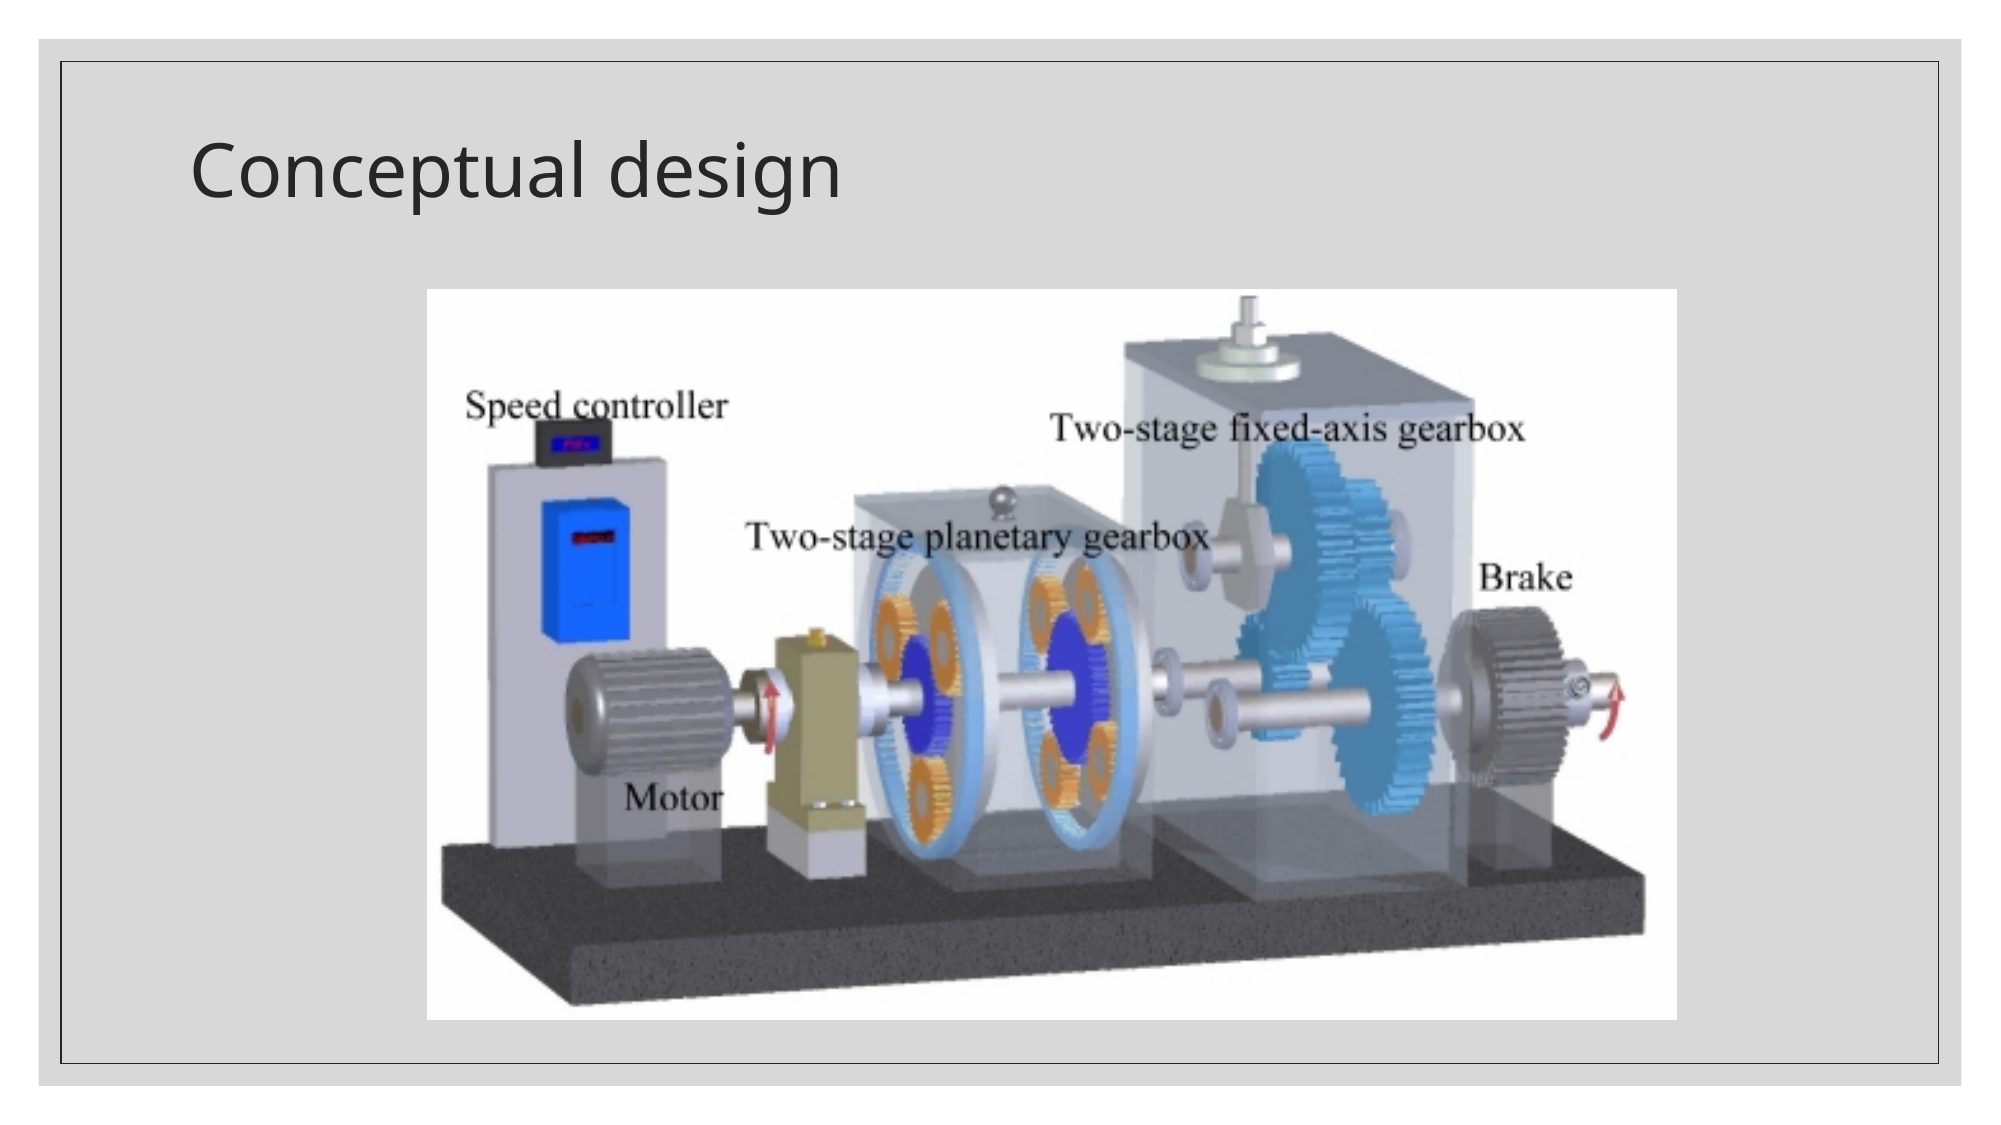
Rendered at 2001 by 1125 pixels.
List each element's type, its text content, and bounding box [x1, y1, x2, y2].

title Conceptual design [174, 105, 1825, 331]
picture [427, 289, 1677, 1020]
